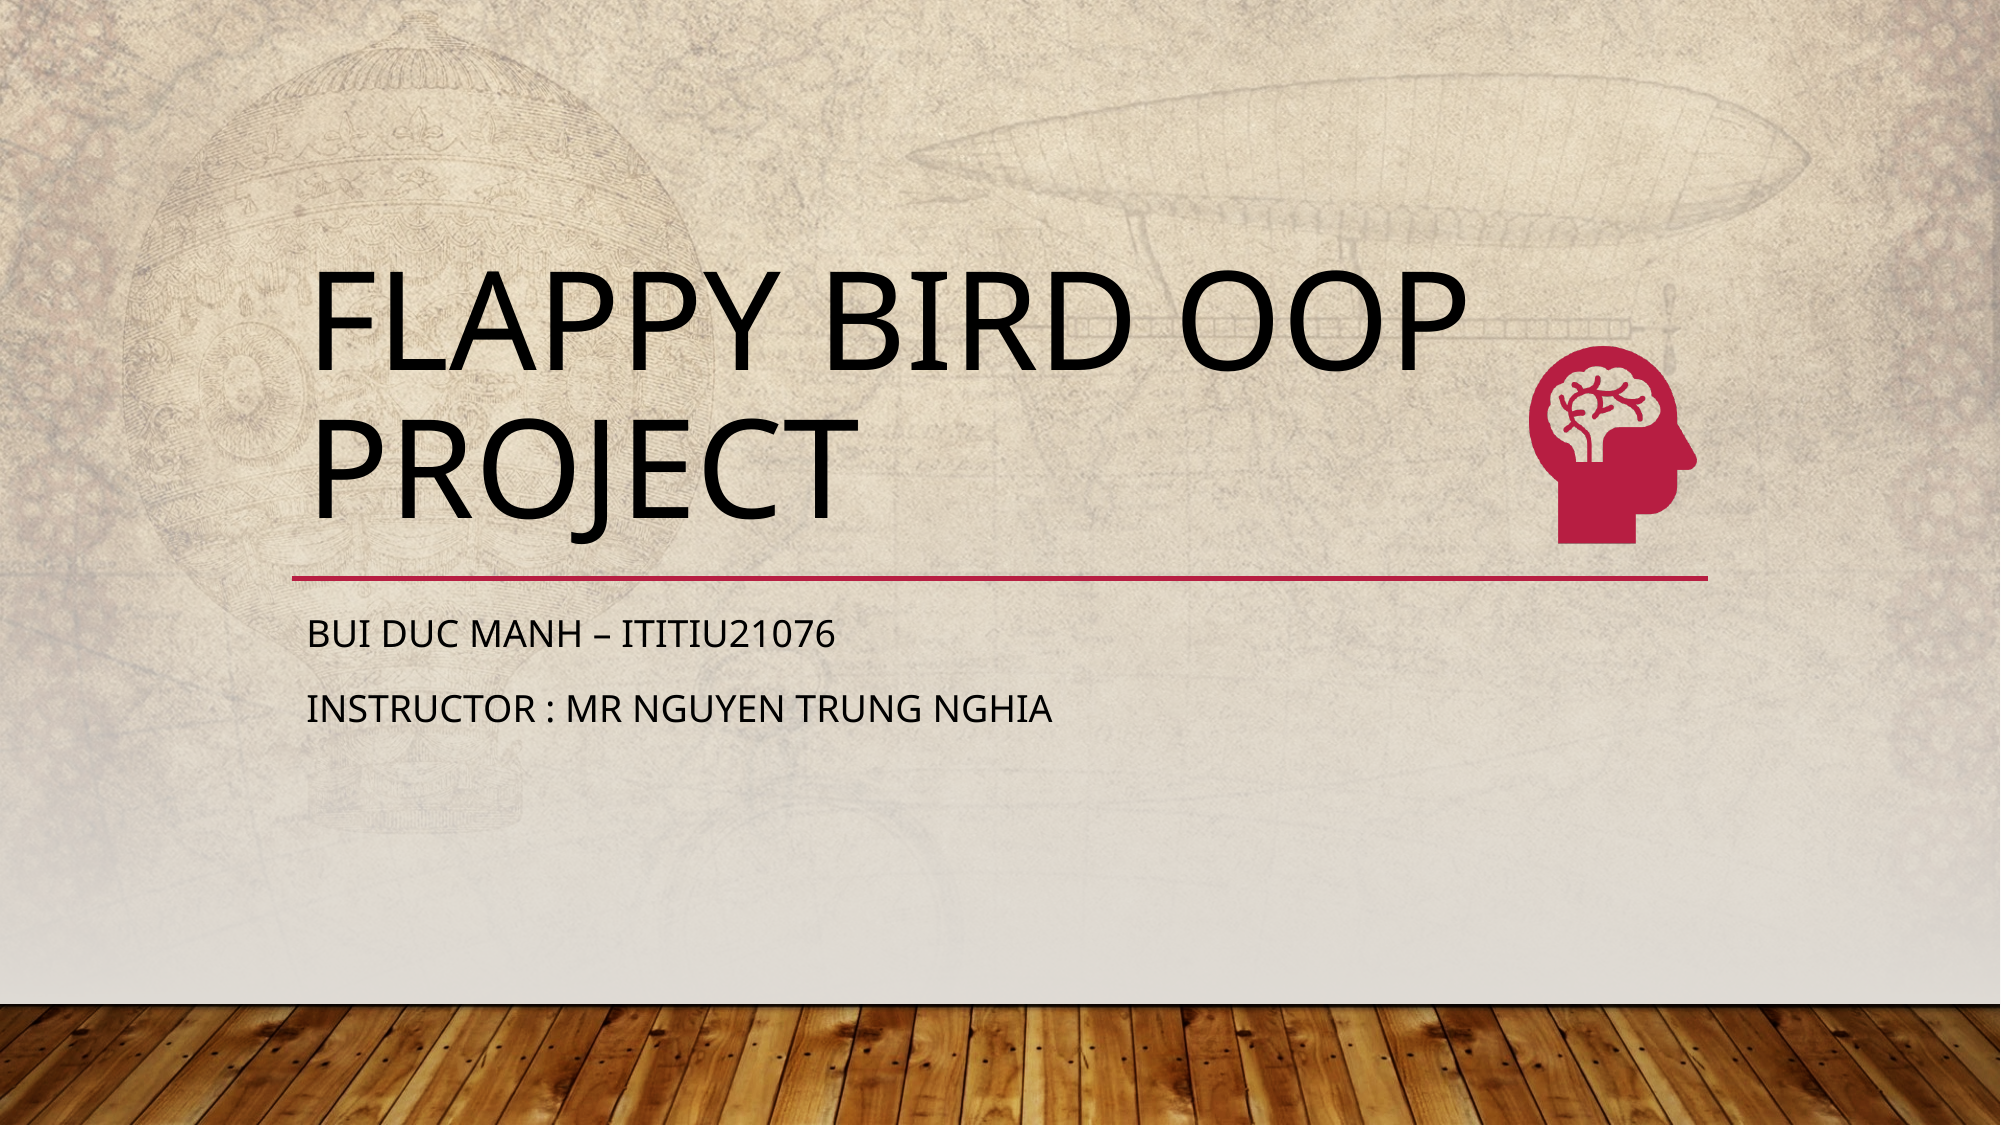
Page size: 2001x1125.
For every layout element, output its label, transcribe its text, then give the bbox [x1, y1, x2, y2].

picture [1493, 325, 1731, 563]
subtitle BUI DUC MANH – ITITIU21076 INSTRUCTOR : MR NGUYEN TRUNG NGHIA [291, 586, 1709, 747]
title Flappy Bird oop project [291, 131, 1709, 549]
picture [0, 1004, 2000, 1125]
